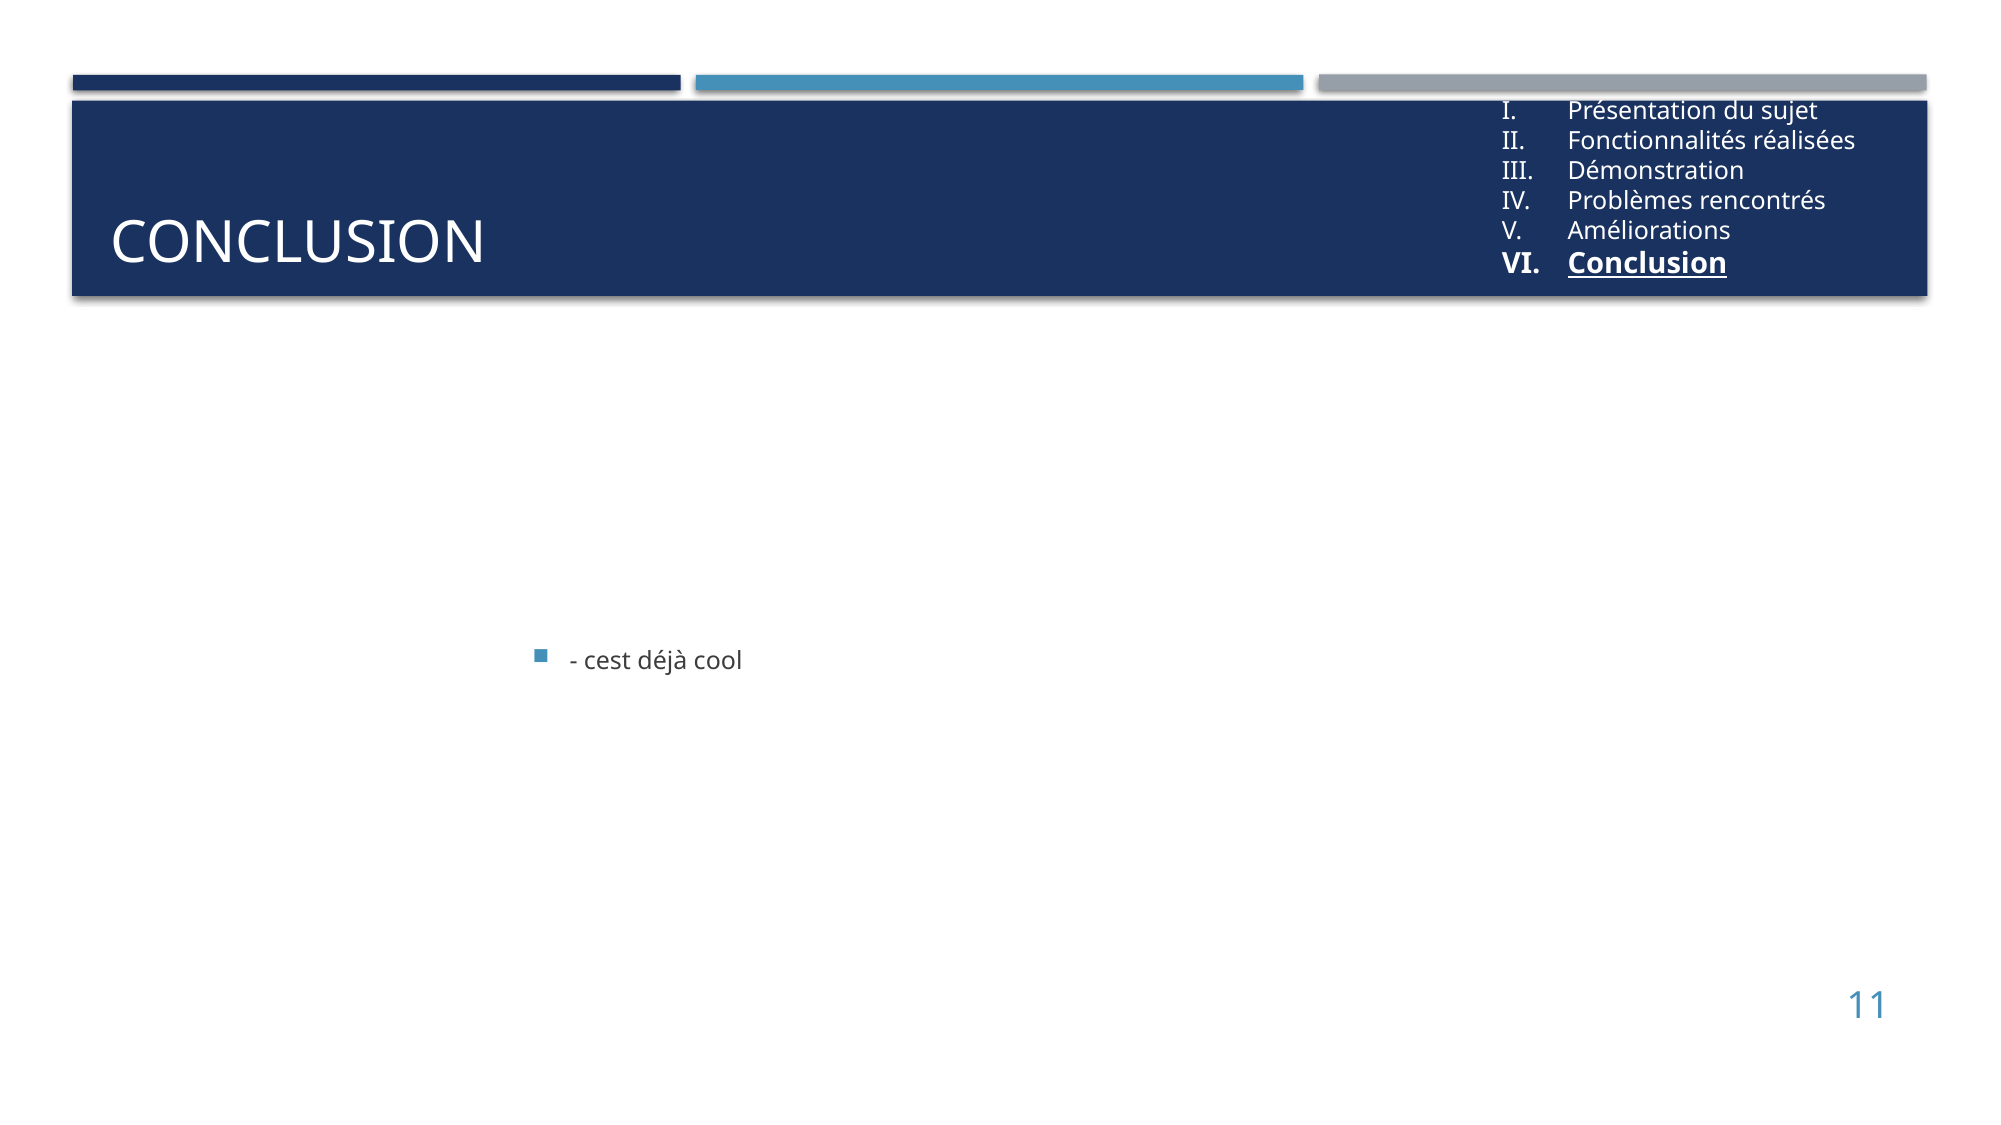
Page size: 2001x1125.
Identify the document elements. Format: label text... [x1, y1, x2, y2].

title conclusion [95, 115, 1487, 282]
text_box Présentation du sujet Fonctionnalités réalisées Démonstration Problèmes rencontrés Améliorations Conclusion [1487, 87, 1977, 317]
slide_number 11 [1732, 977, 1905, 1037]
list - cest déjà cool [95, 357, 1905, 962]
